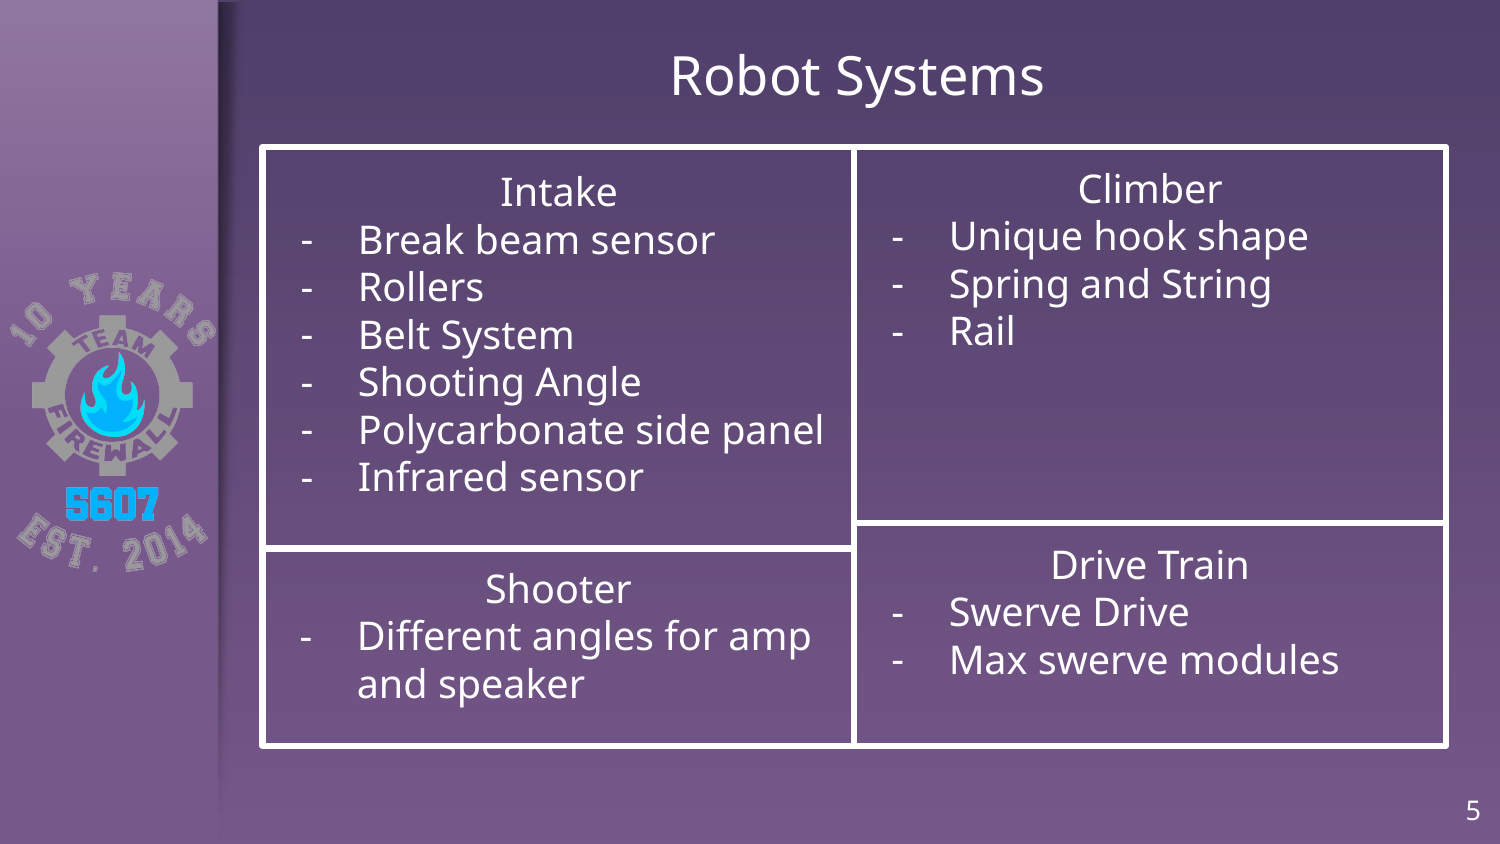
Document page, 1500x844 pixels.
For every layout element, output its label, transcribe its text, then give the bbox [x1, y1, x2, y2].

text_box [262, 146, 855, 548]
text_box [854, 147, 1446, 523]
text_box Intake Break beam sensor Rollers Belt System Shooting Angle Polycarbonate side panel Infrared sensor [267, 152, 851, 412]
text_box Shooter Different angles for amp and speaker [266, 548, 850, 741]
text_box Robot Systems [259, 26, 1457, 146]
text_box [854, 523, 1446, 746]
slide_number ‹#› [1391, 779, 1482, 844]
text_box Climber Unique hook shape Spring and String Rail [858, 148, 1442, 432]
text_box Drive Train Swerve Drive Max swerve modules [858, 524, 1442, 741]
picture [9, 271, 216, 572]
text_box [262, 548, 855, 746]
